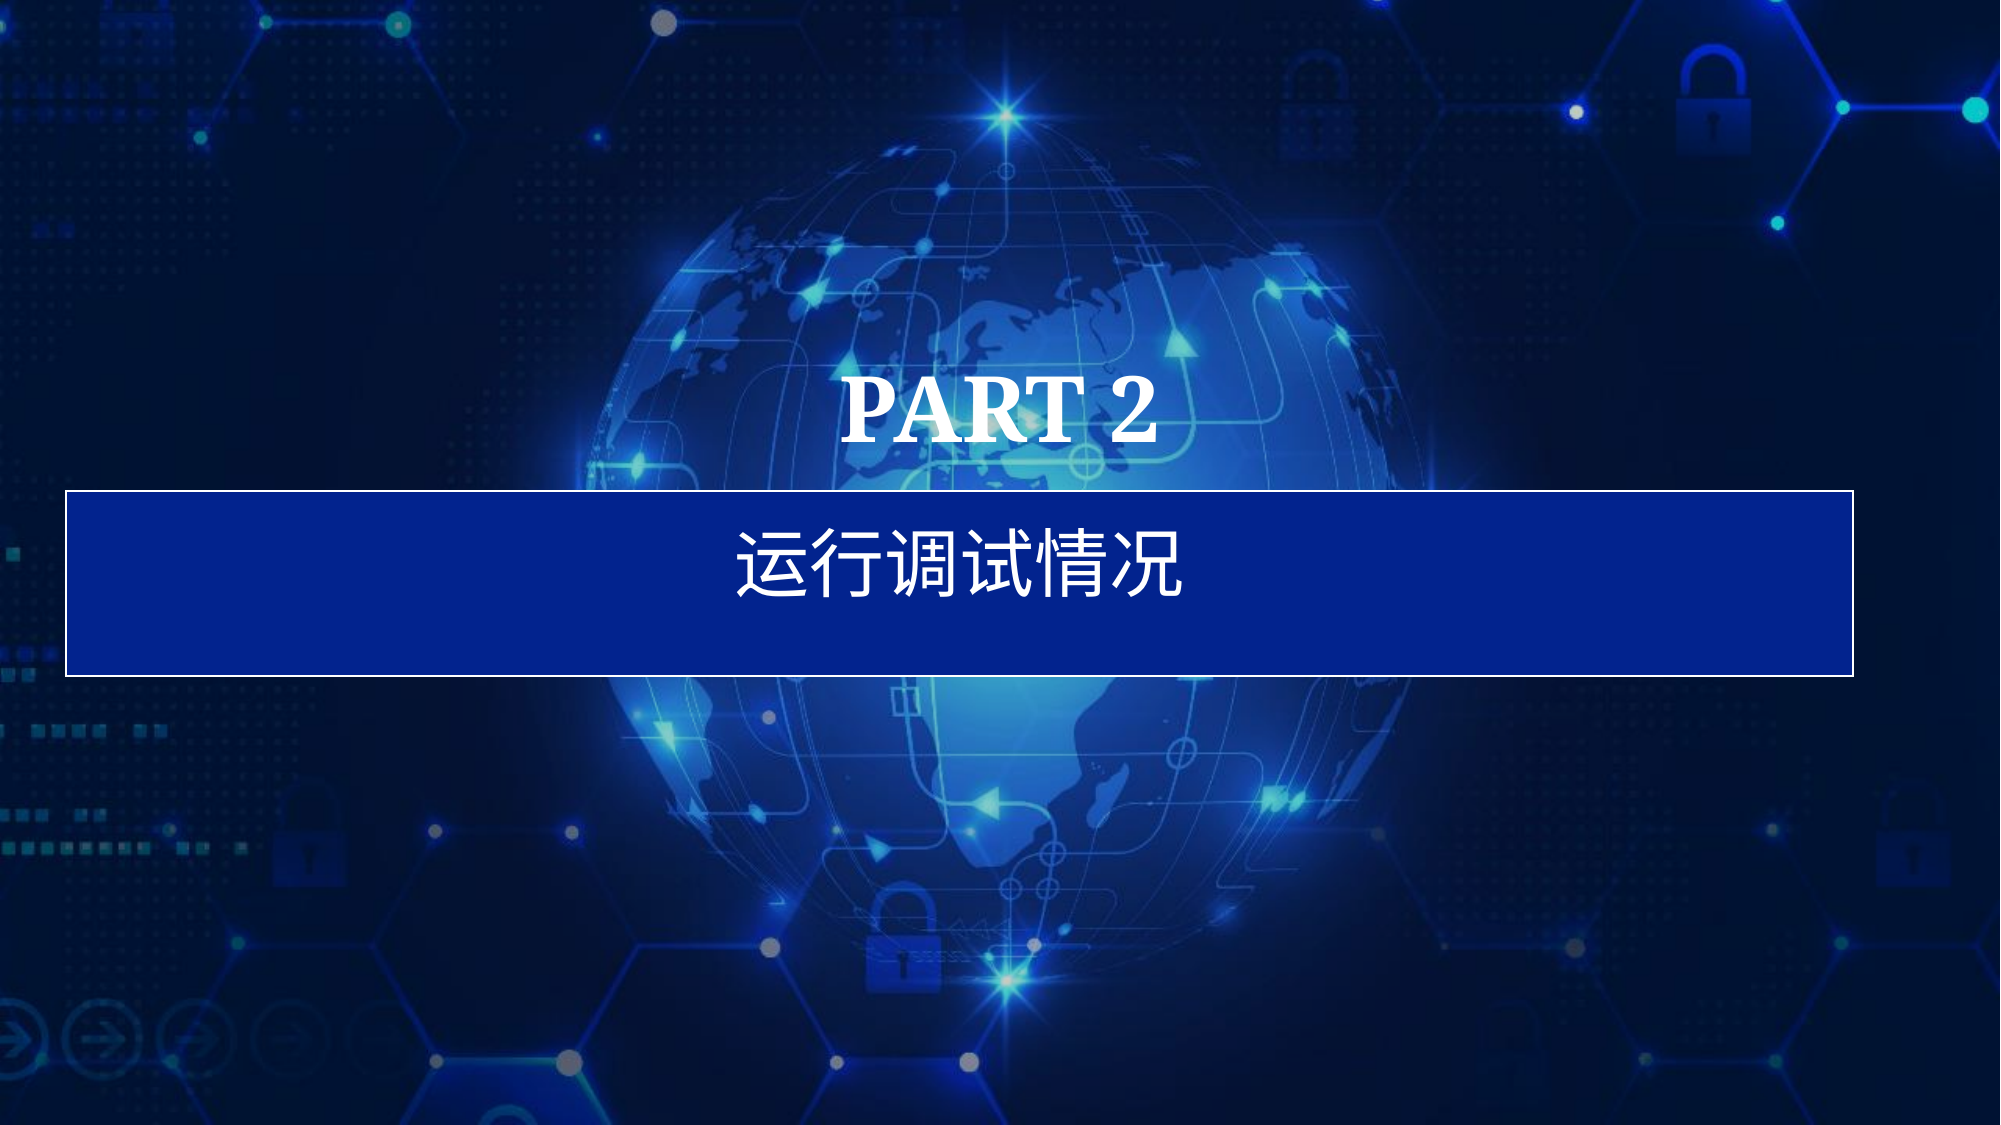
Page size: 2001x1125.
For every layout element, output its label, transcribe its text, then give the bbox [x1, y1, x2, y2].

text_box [66, 491, 1854, 676]
picture [0, 0, 2000, 1125]
text_box PART 2 [824, 343, 1176, 469]
